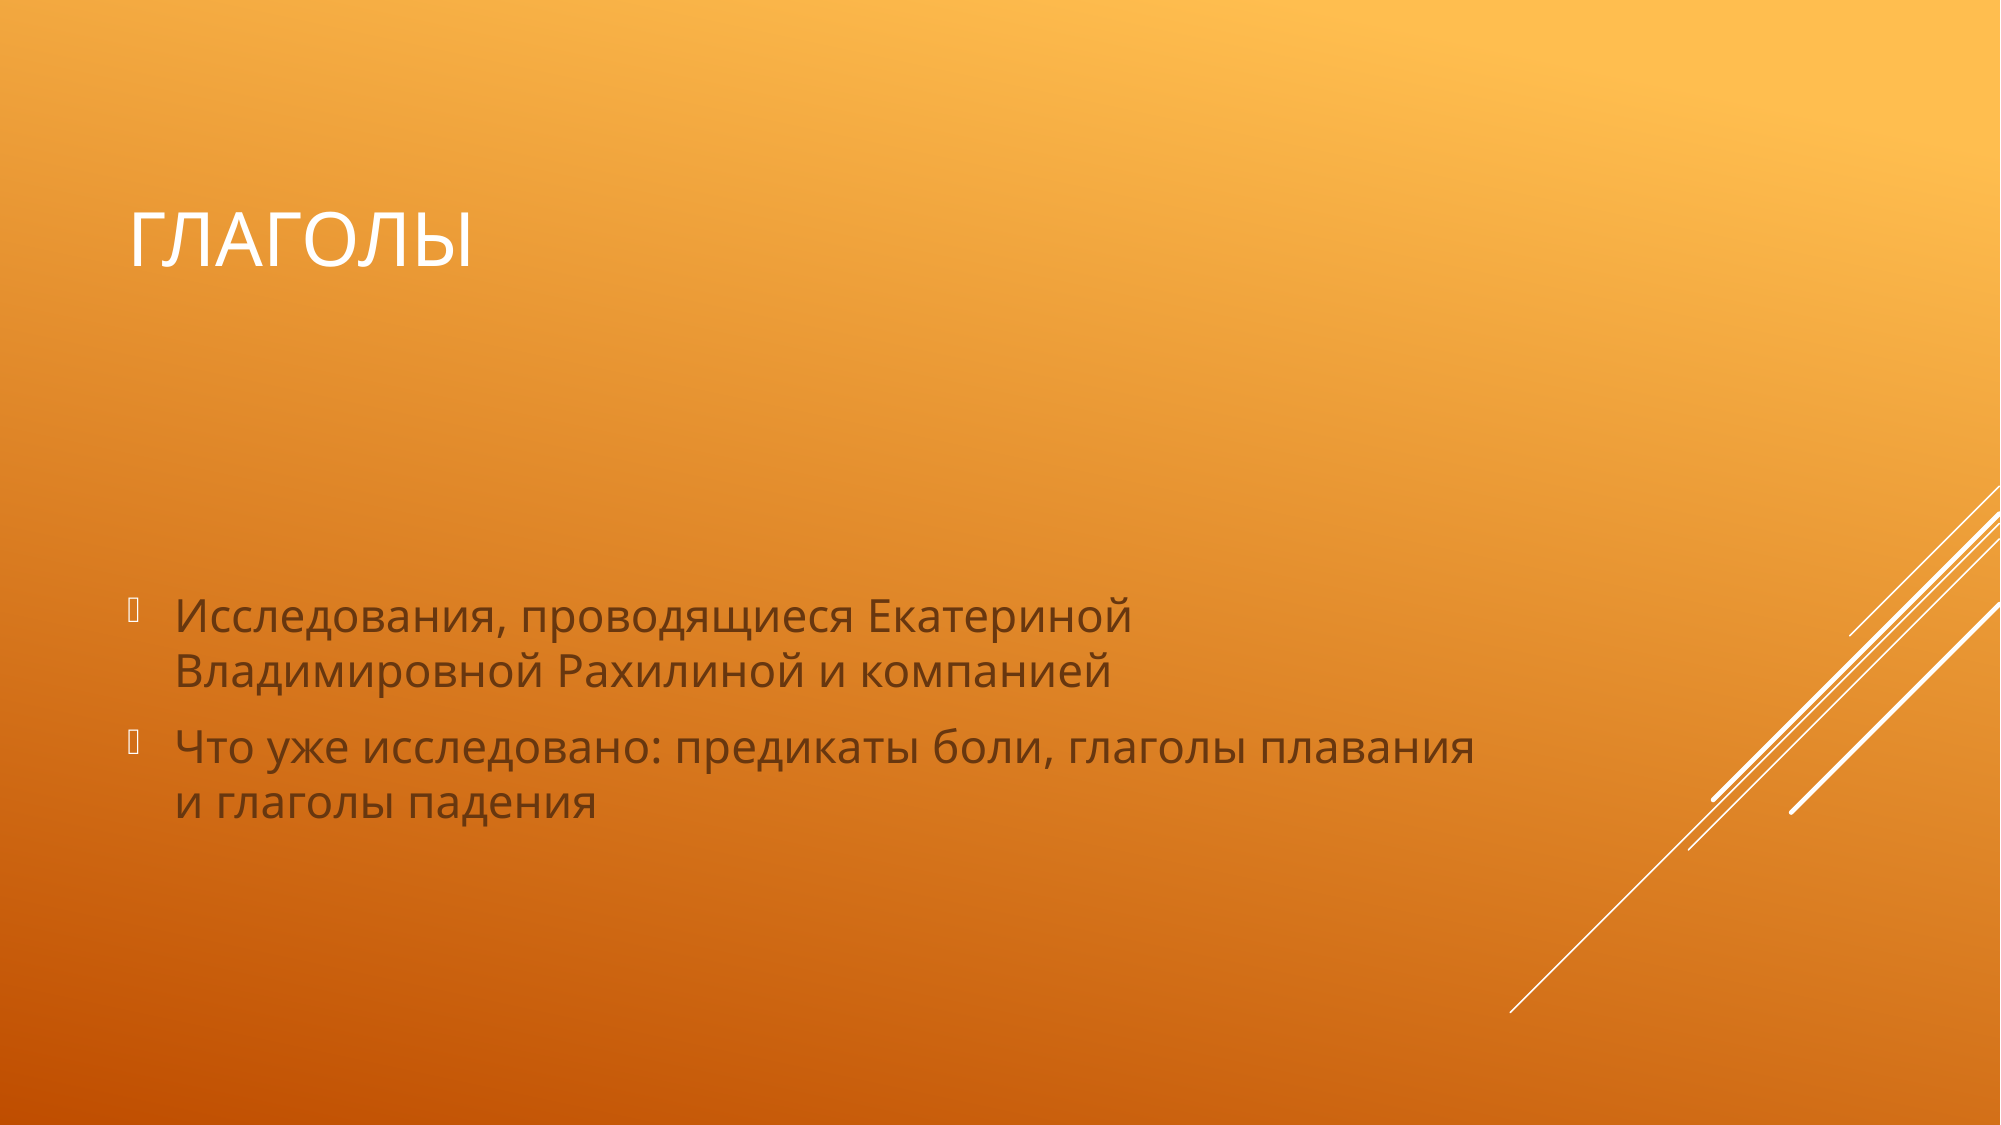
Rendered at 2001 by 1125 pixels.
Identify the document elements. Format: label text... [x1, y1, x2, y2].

list Исследования, проводящиеся Екатериной Владимировной Рахилиной и компанией Что уже исследовано: предикаты боли, глаголы плавания и глаголы падения [112, 410, 1513, 1004]
title Глаголы [112, 112, 1513, 360]
